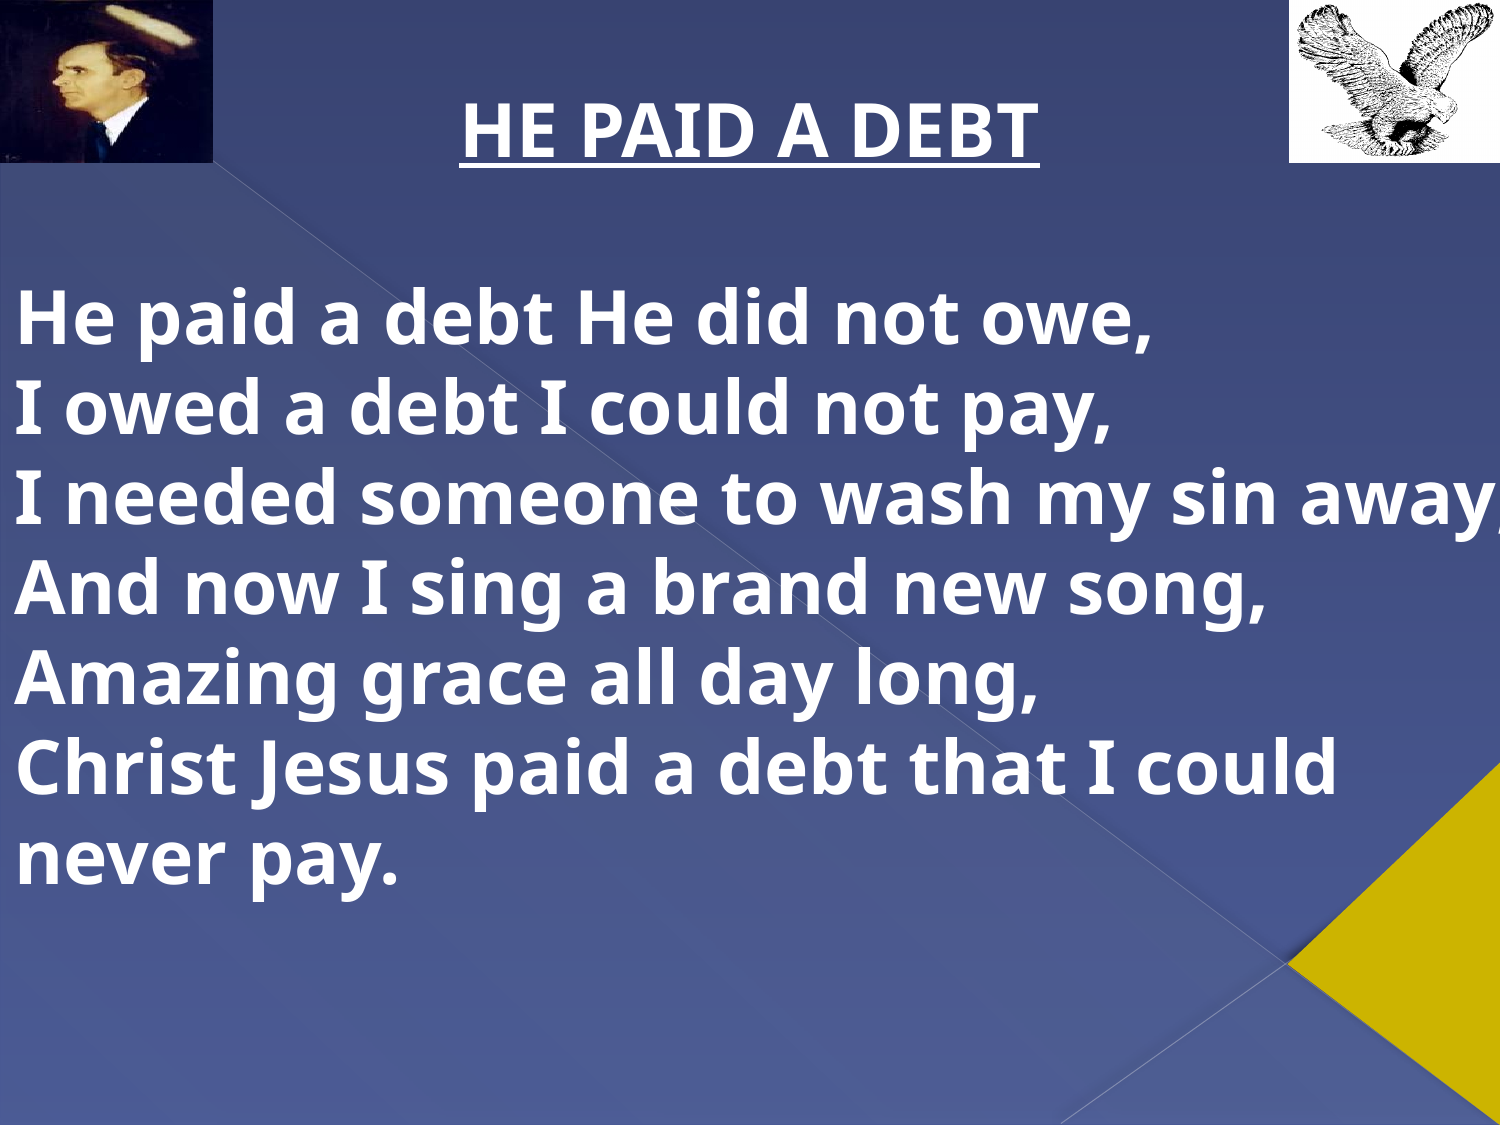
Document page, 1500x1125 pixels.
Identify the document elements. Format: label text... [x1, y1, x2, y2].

picture [0, 0, 213, 163]
picture [1288, 0, 1500, 163]
text_box He paid a debt He did not owe, I owed a debt I could not pay, I needed someone to wash my sin away; And now I sing a brand new song, Amazing grace all day long, Christ Jesus paid a debt that I could never pay. [0, 262, 1500, 908]
text_box HE PAID A DEBT [0, 74, 1500, 180]
text_box [1285, 908, 1500, 1125]
